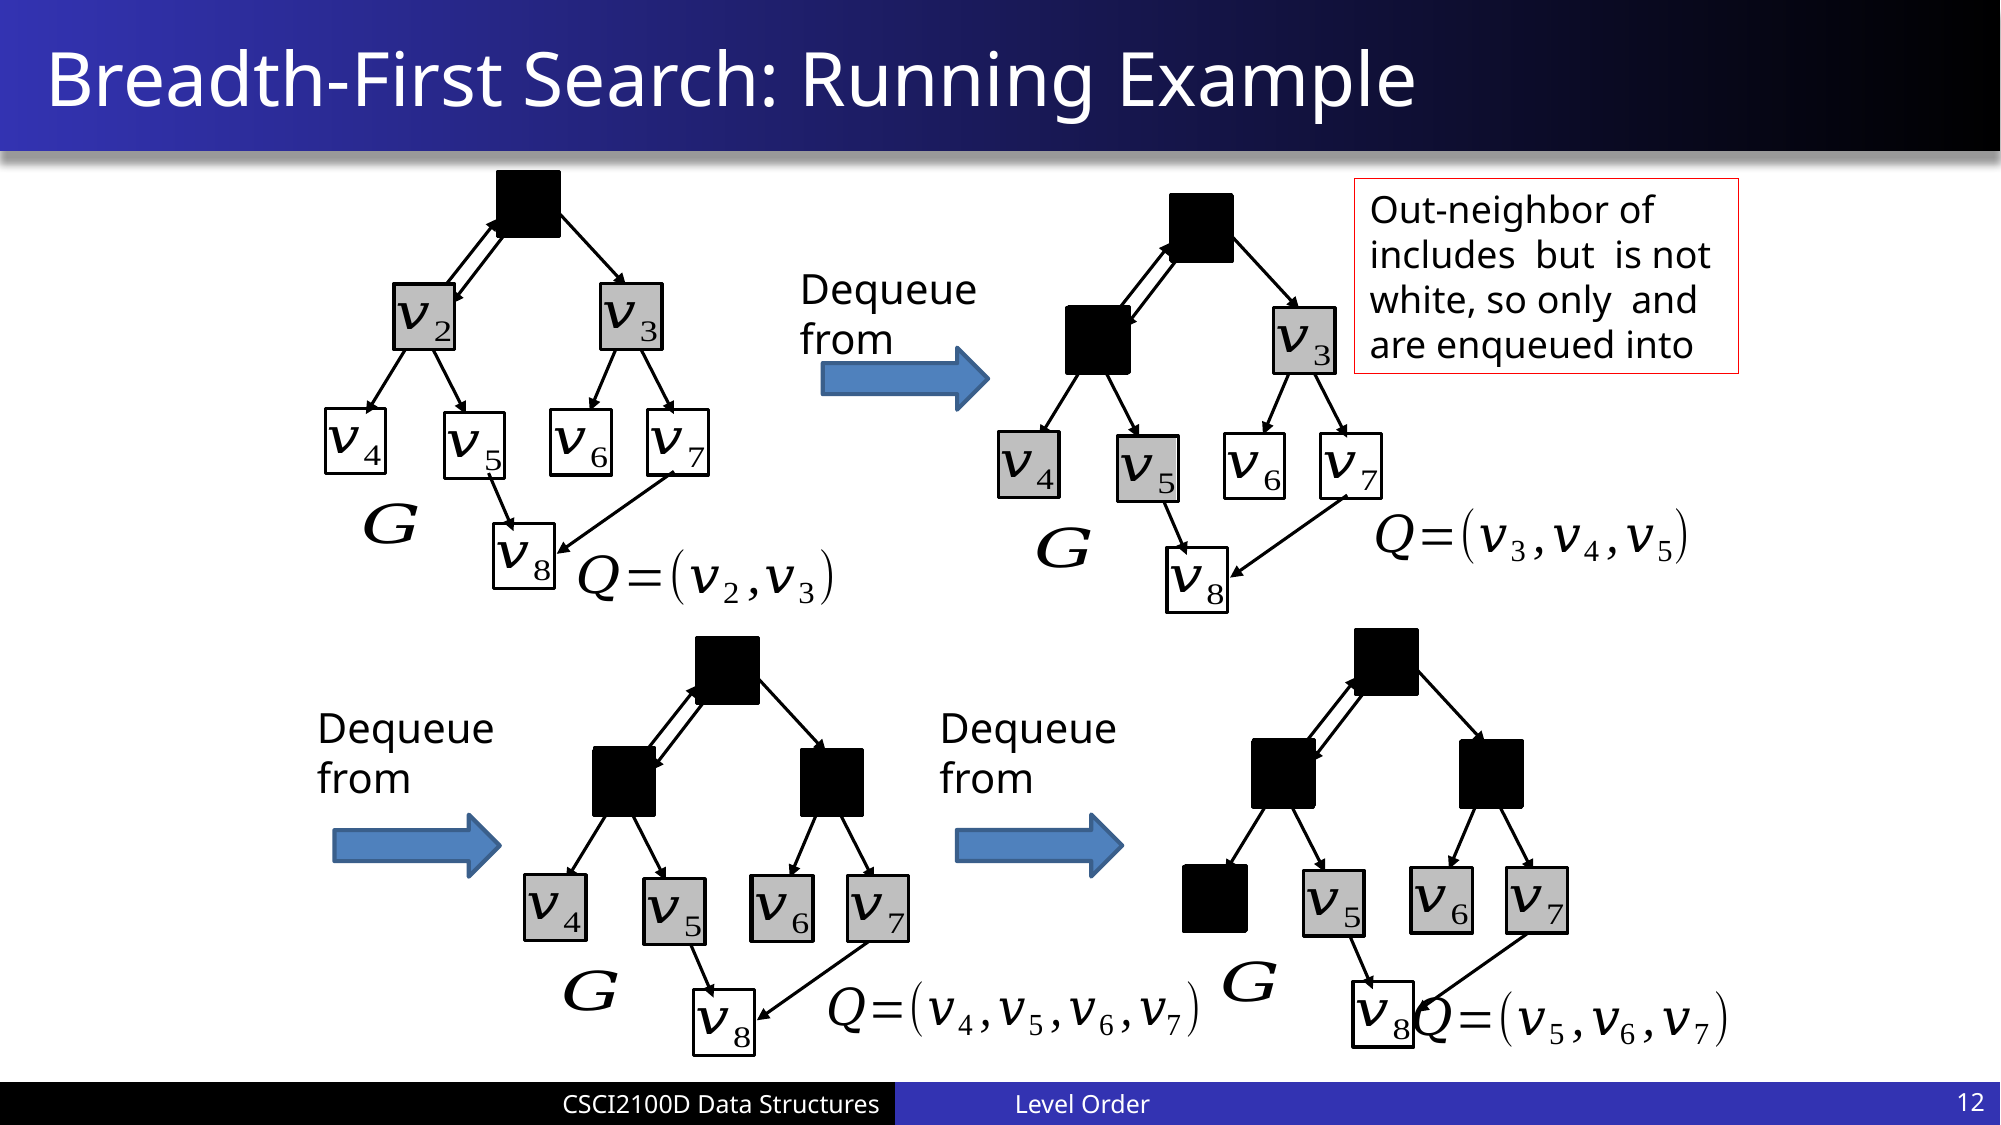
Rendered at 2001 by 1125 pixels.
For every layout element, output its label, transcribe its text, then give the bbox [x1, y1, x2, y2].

slide_number 12 [1749, 1082, 2000, 1125]
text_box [526, 638, 907, 1054]
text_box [999, 196, 1381, 612]
text_box [820, 345, 991, 412]
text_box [1185, 630, 1567, 1046]
footer Level Order [999, 1082, 1749, 1125]
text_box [326, 172, 707, 588]
text_box [954, 812, 1125, 879]
title Breadth-First Search: Running Example [0, 2, 2000, 151]
text_box [332, 812, 502, 879]
